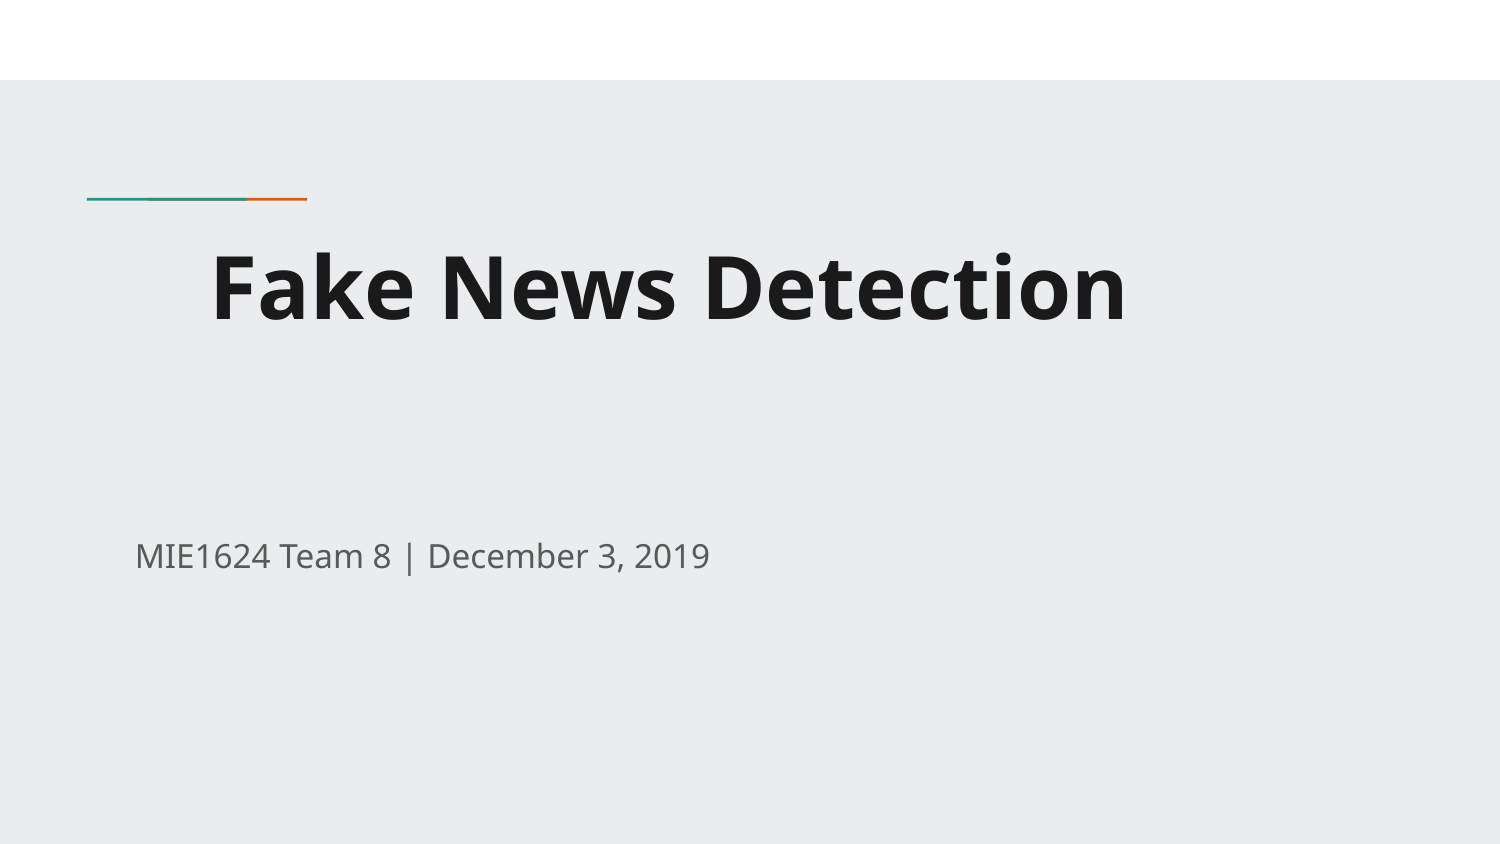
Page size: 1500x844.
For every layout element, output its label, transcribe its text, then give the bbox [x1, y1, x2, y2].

subtitle MIE1624 Team 8 | December 3, 2019 [119, 520, 1381, 610]
title Fake News Detection [119, 216, 1381, 490]
